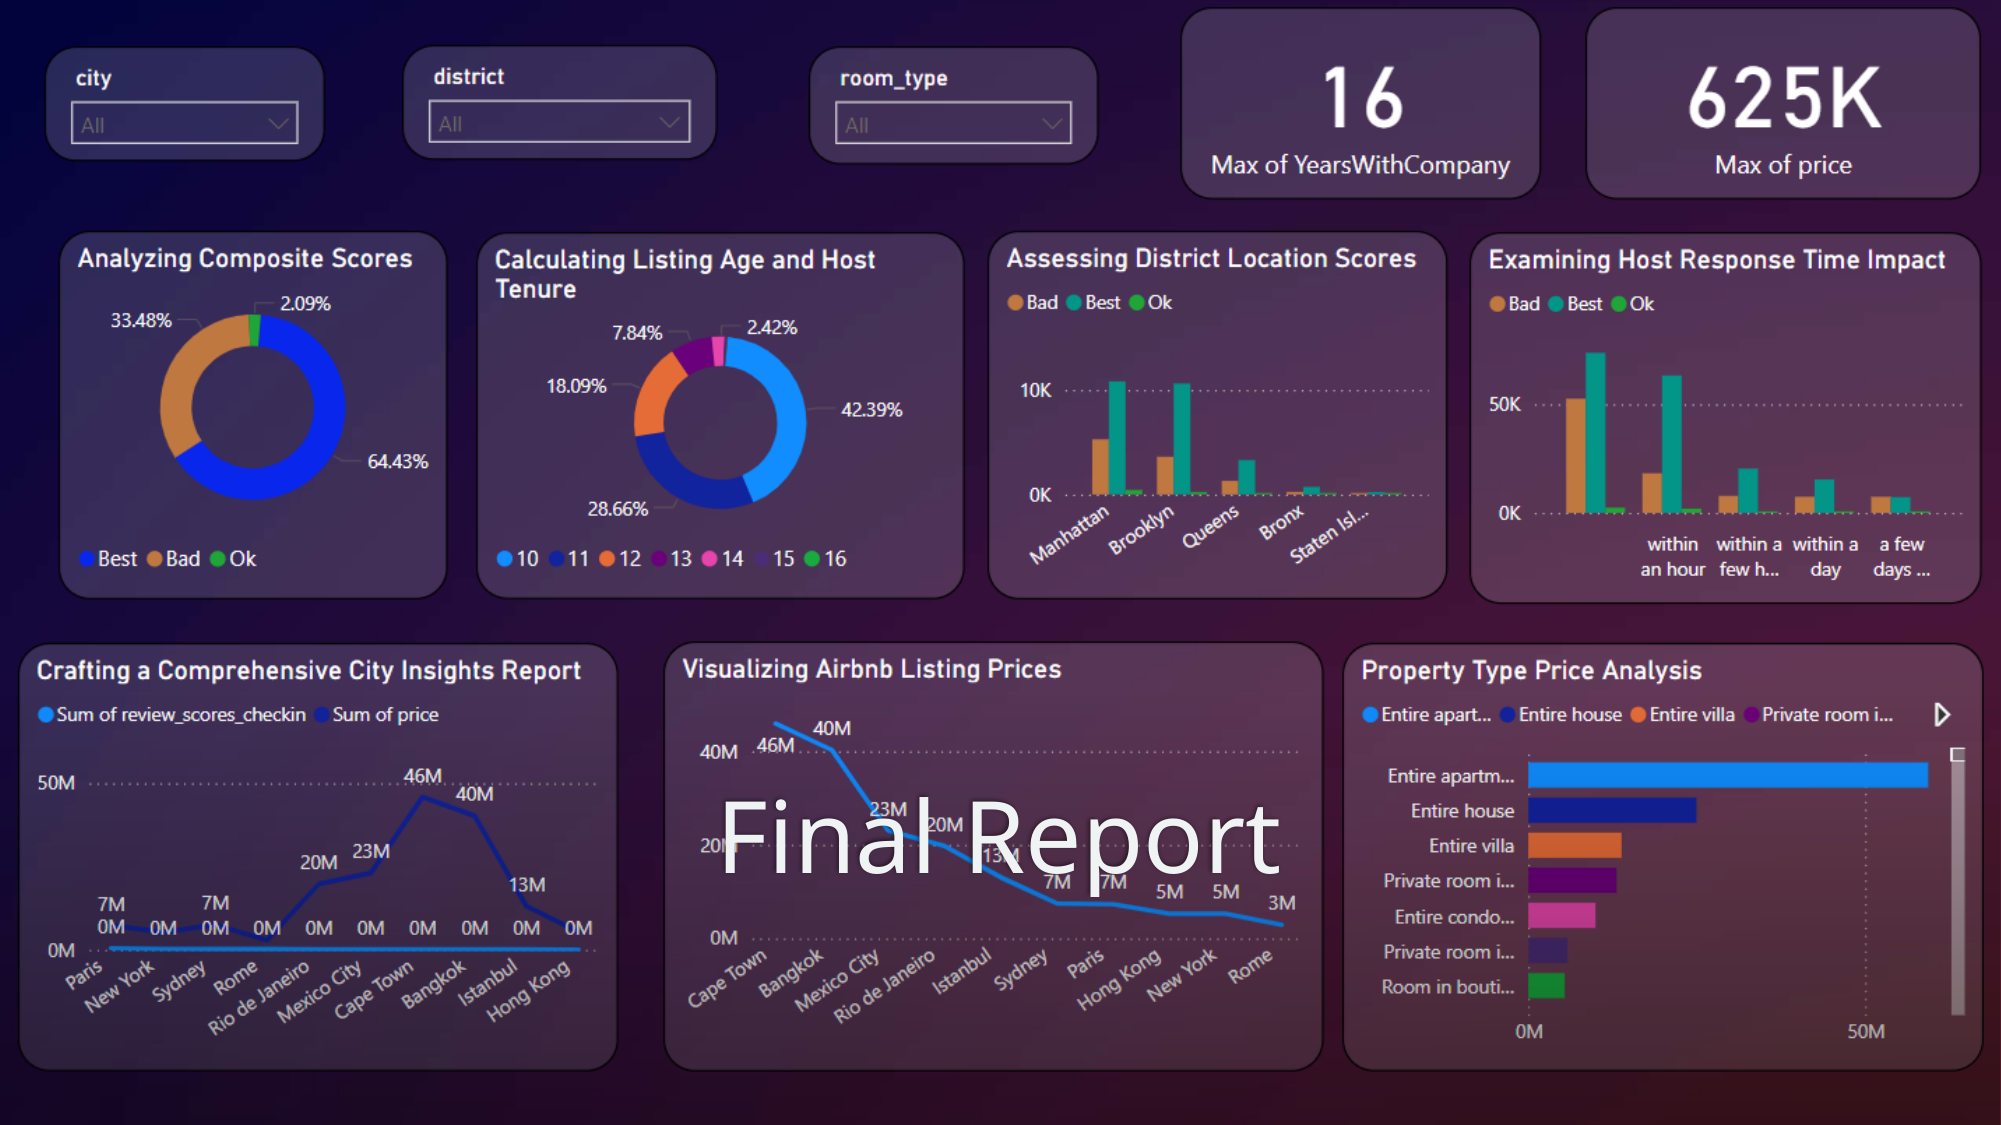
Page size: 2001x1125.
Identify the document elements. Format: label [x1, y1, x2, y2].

list [0, 0, 2000, 1125]
